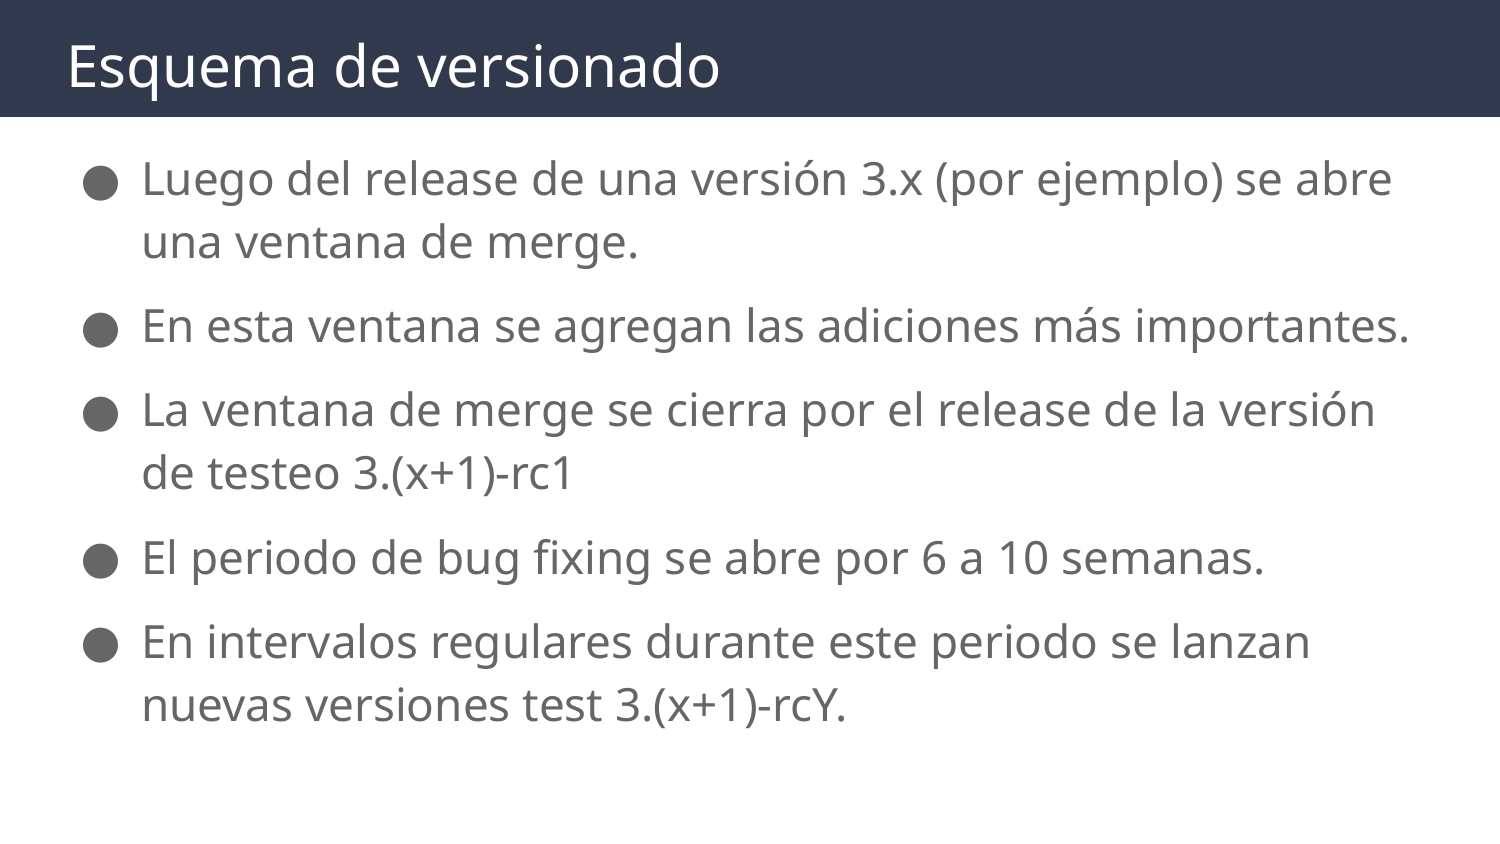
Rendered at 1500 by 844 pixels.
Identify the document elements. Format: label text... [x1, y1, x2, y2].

list Luego del release de una versión 3.x (por ejemplo) se abre una ventana de merge. En esta ventana se agregan las adiciones más importantes. La ventana de merge se cierra por el release de la versión de testeo 3.(x+1)-rc1 El periodo de bug fixing se abre por 6 a 10 semanas. En intervalos regulares durante este periodo se lanzan nuevas versiones test 3.(x+1)-rcY. [51, 126, 1449, 817]
title Esquema de versionado [51, 14, 1449, 117]
